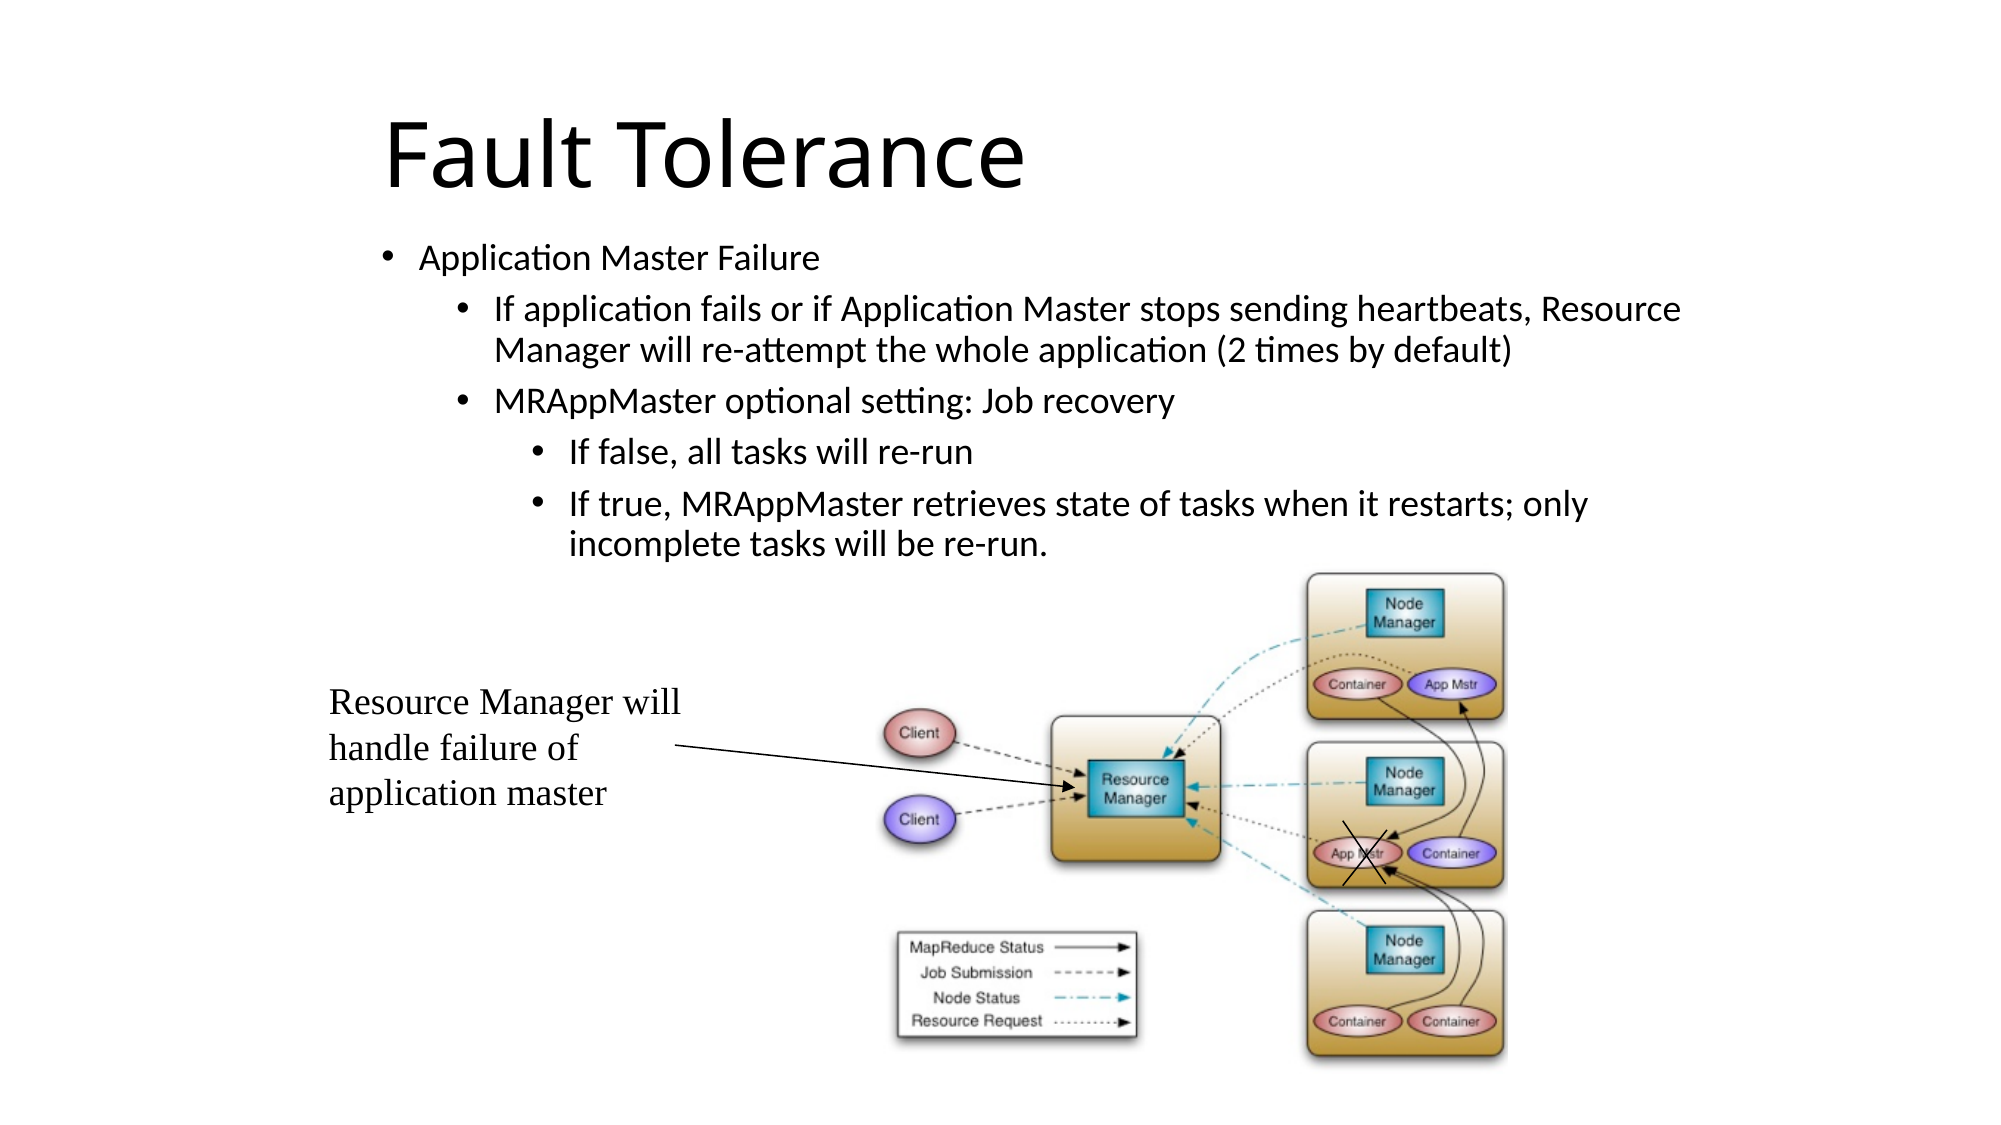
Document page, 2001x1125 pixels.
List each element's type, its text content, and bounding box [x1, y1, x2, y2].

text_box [1342, 829, 1387, 886]
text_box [674, 745, 1076, 788]
title Fault Tolerance [367, 101, 1704, 216]
text_box Resource Manager will handle failure of application master [314, 669, 743, 821]
list Application Master Failure If application fails or if Application Master stops sending heartbeats, Resource Manager will re-attempt the whole application (2 times by default) MRAppMaster optional setting: Job recovery If false, all tasks will re-run If true, MRAppMaster retrieves state of tasks when it restarts; only incomplete tasks will be re-run. [291, 230, 1709, 1038]
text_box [1342, 820, 1386, 829]
picture [875, 561, 1508, 1074]
